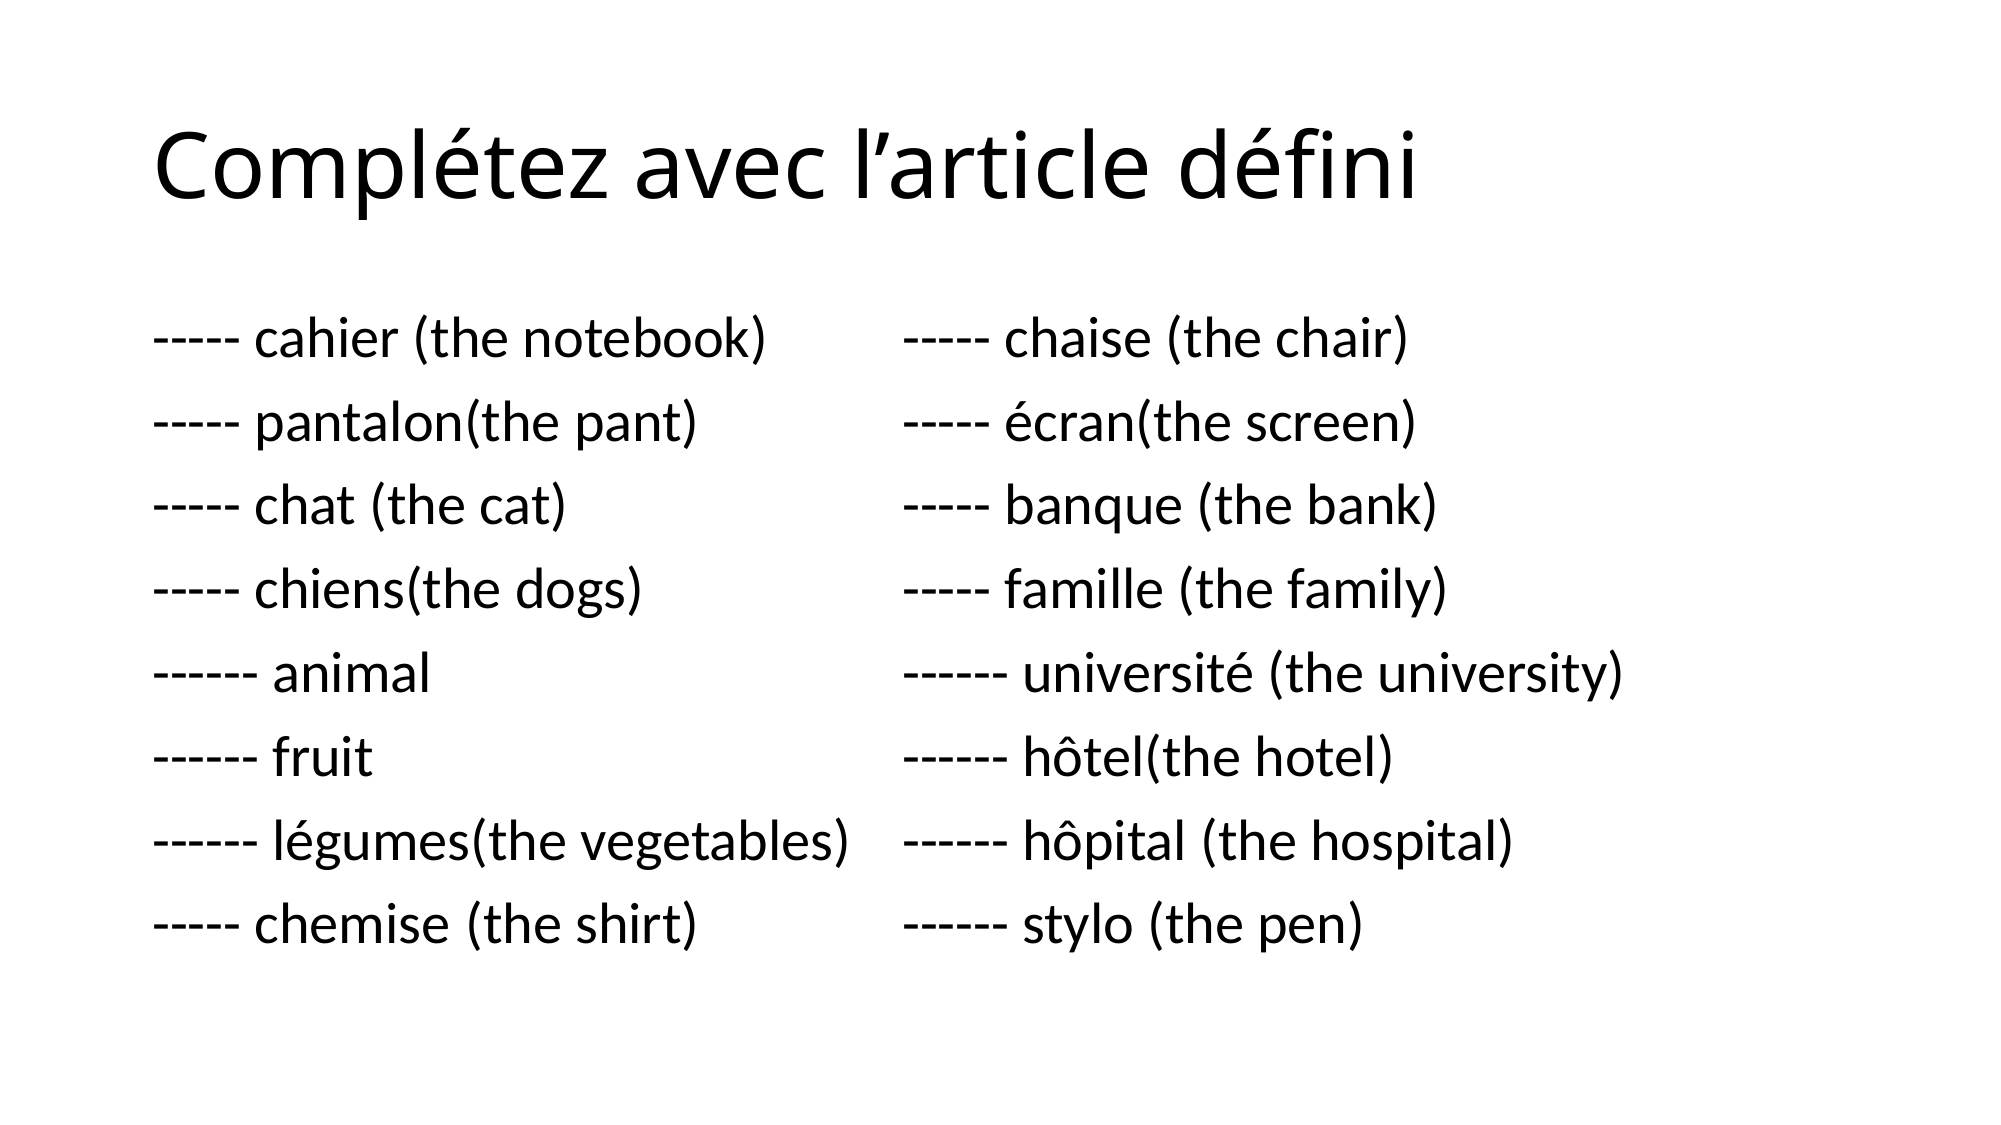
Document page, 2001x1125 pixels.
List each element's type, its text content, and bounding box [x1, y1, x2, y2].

list ----- cahier (the notebook) ----- chaise (the chair) ----- pantalon(the pant) ----- écran(the screen) ----- chat (the cat) ----- banque (the bank) ----- chiens(the dogs) ----- famille (the family) ------ animal ------ université (the university) ------ fruit ------ hôtel(the hotel) ------ légumes(the vegetables) ------ hôpital (the hospital) ----- chemise (the shirt) ------ stylo (the pen) [137, 299, 1863, 1014]
title Complétez avec l’article défini [137, 59, 1863, 278]
